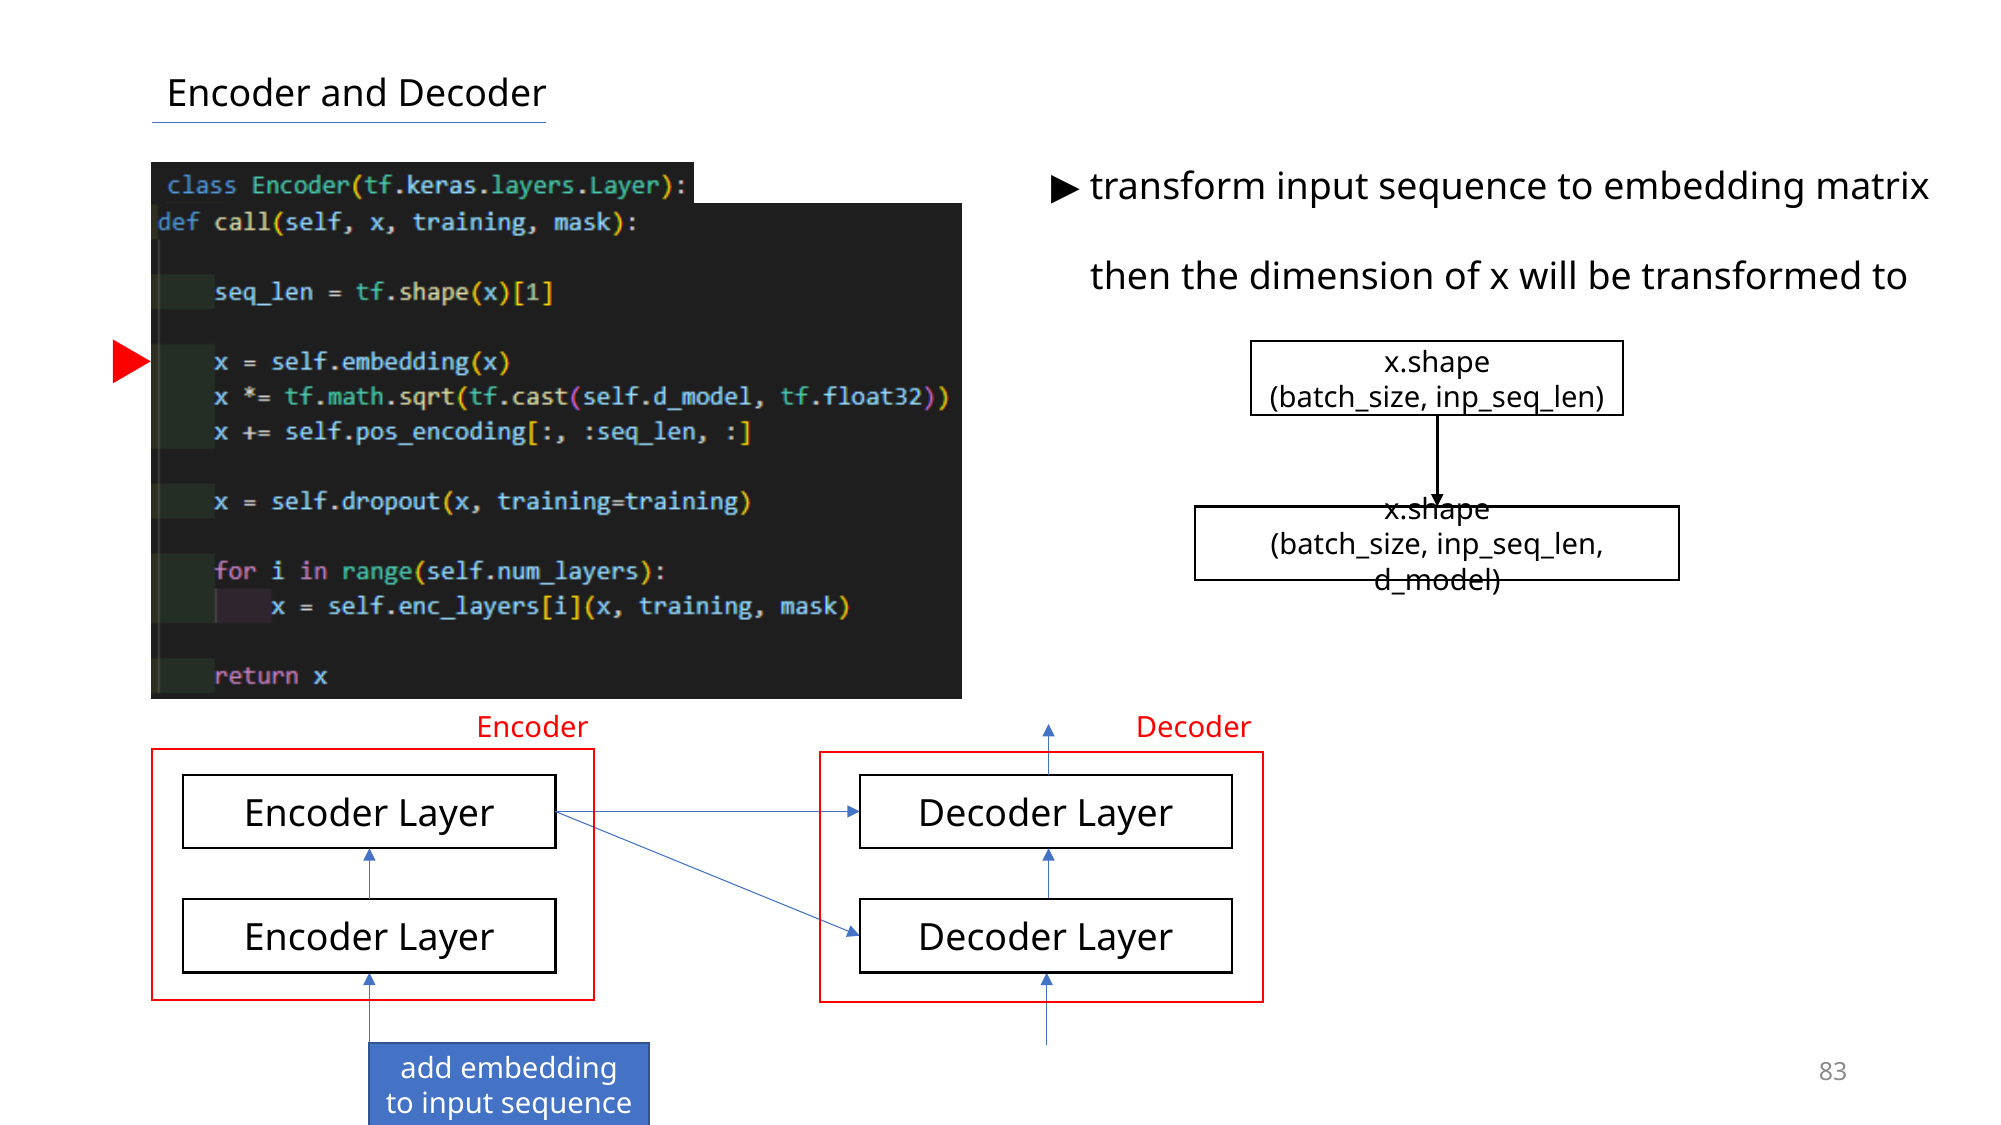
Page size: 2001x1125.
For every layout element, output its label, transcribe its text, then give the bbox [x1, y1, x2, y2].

text_box Decoder [1121, 700, 1438, 751]
text_box ▶ transform input sequence to embedding matrix then the dimension of x will be transformed to [1036, 154, 1950, 304]
text_box [112, 339, 151, 384]
text_box [151, 748, 595, 1001]
text_box Encoder and Decoder [151, 61, 836, 122]
text_box add embedding to input sequence [368, 1042, 650, 1125]
text_box Encoder [461, 701, 778, 751]
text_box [555, 812, 860, 936]
text_box x.shape (batch_size, inp_seq_len, d_model) [1194, 505, 1680, 581]
text_box [819, 751, 1264, 1003]
slide_number 83 [1412, 1042, 1863, 1103]
text_box x.shape (batch_size, inp_seq_len) [1250, 340, 1624, 416]
picture [151, 162, 962, 699]
